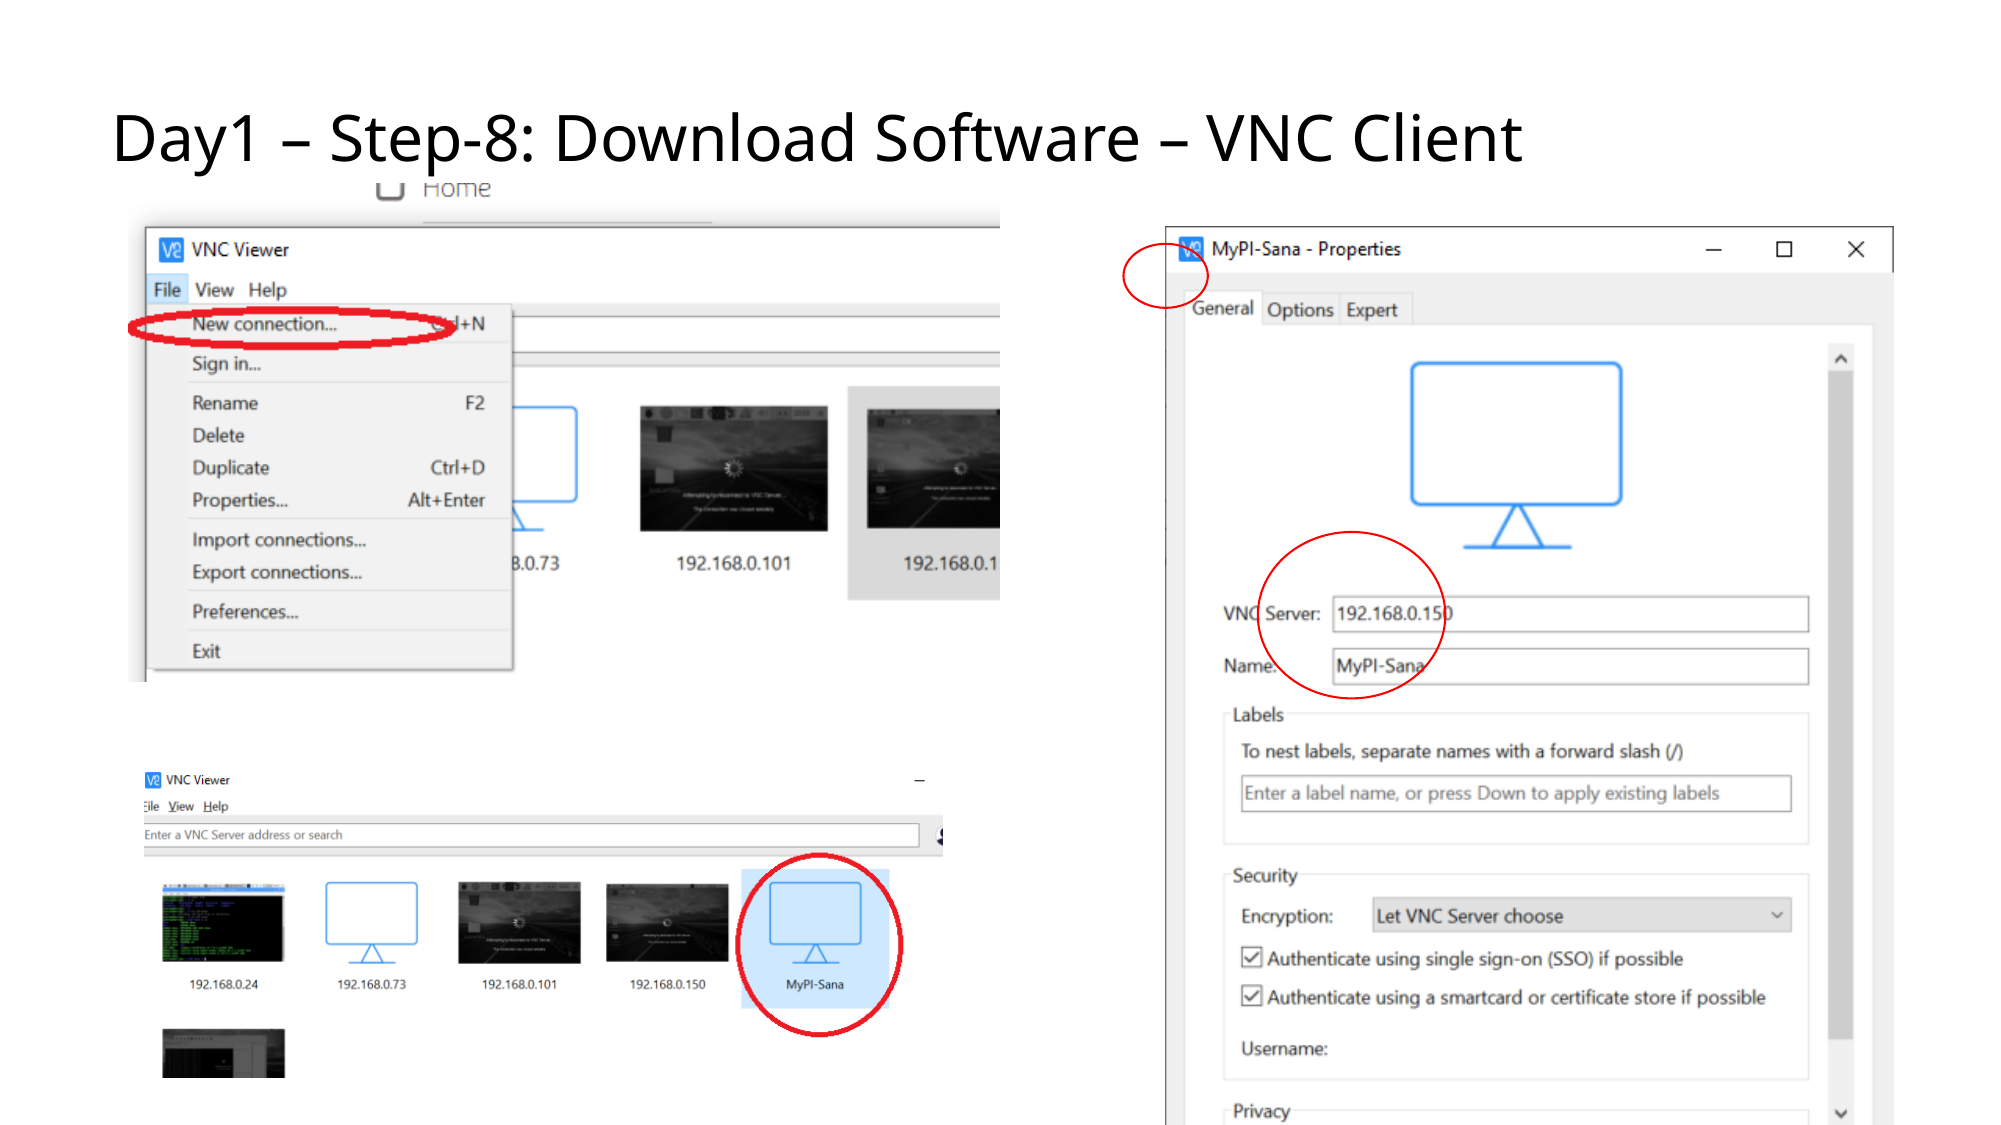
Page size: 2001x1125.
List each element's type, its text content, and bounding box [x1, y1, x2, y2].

text_box [1122, 242, 1165, 309]
picture [1165, 226, 1894, 1125]
picture [144, 767, 943, 1078]
picture [128, 183, 1000, 682]
title Day1 – Step-8: Download Software – VNC Client [96, 87, 1597, 184]
